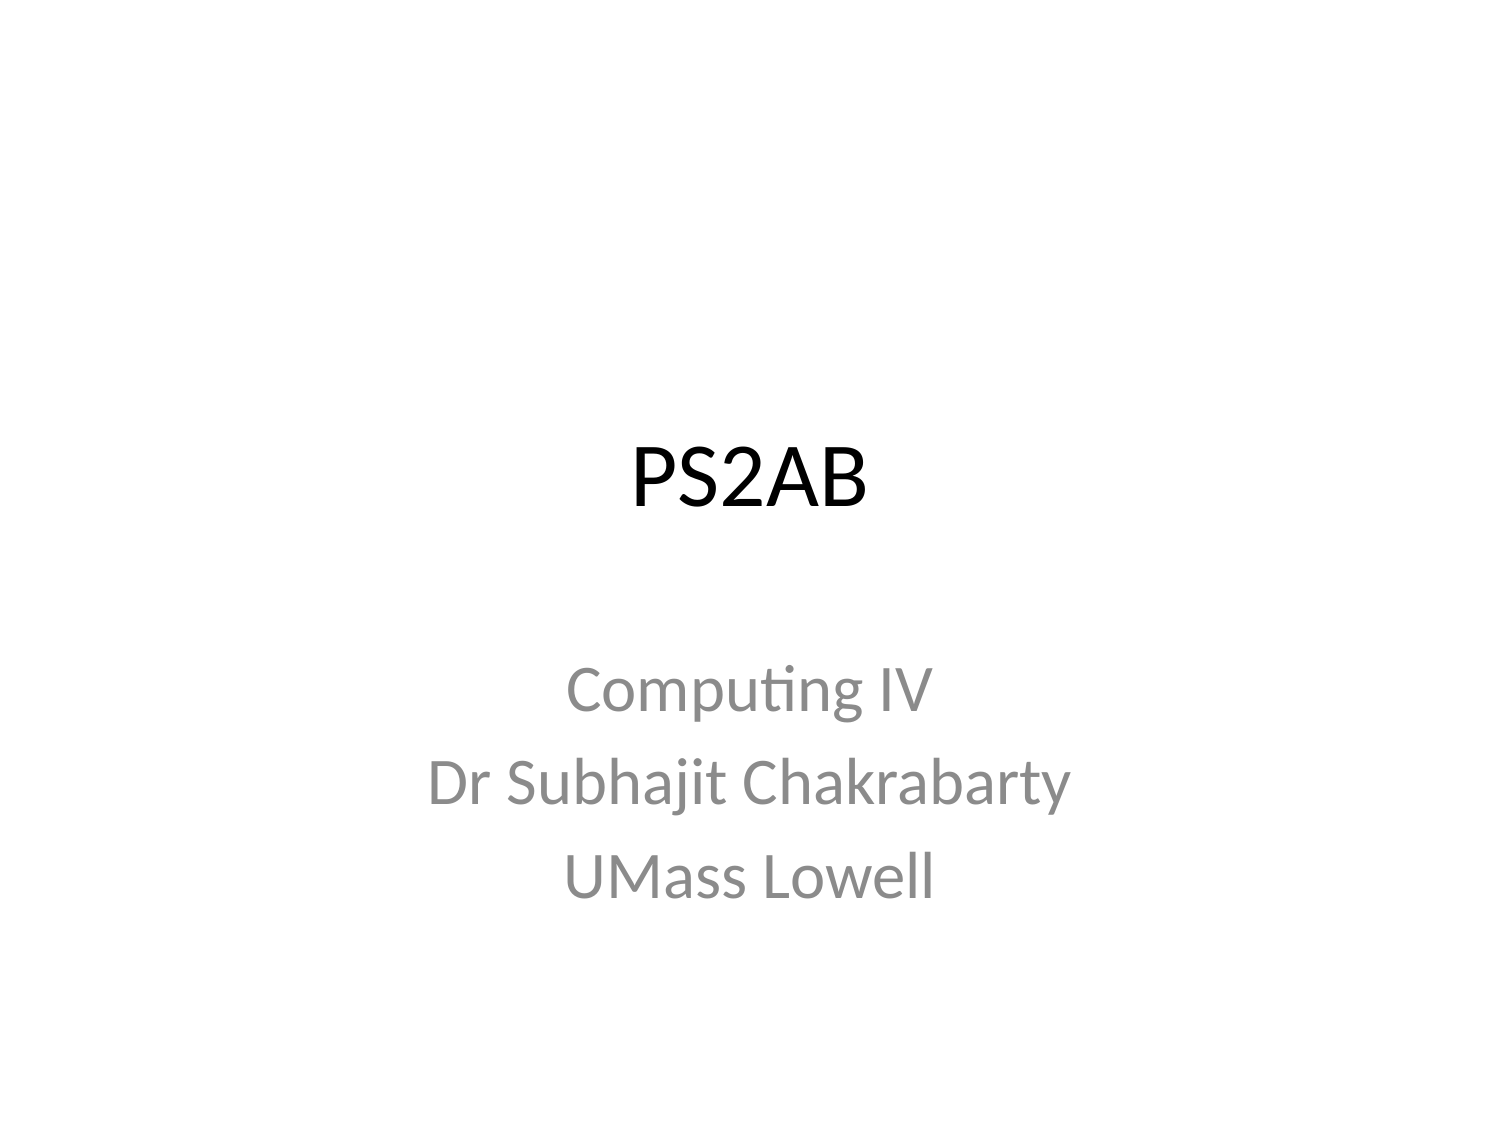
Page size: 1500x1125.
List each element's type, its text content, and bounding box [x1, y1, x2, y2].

subtitle Computing IV Dr Subhajit Chakrabarty UMass Lowell [225, 637, 1275, 925]
title PS2AB [112, 349, 1388, 591]
